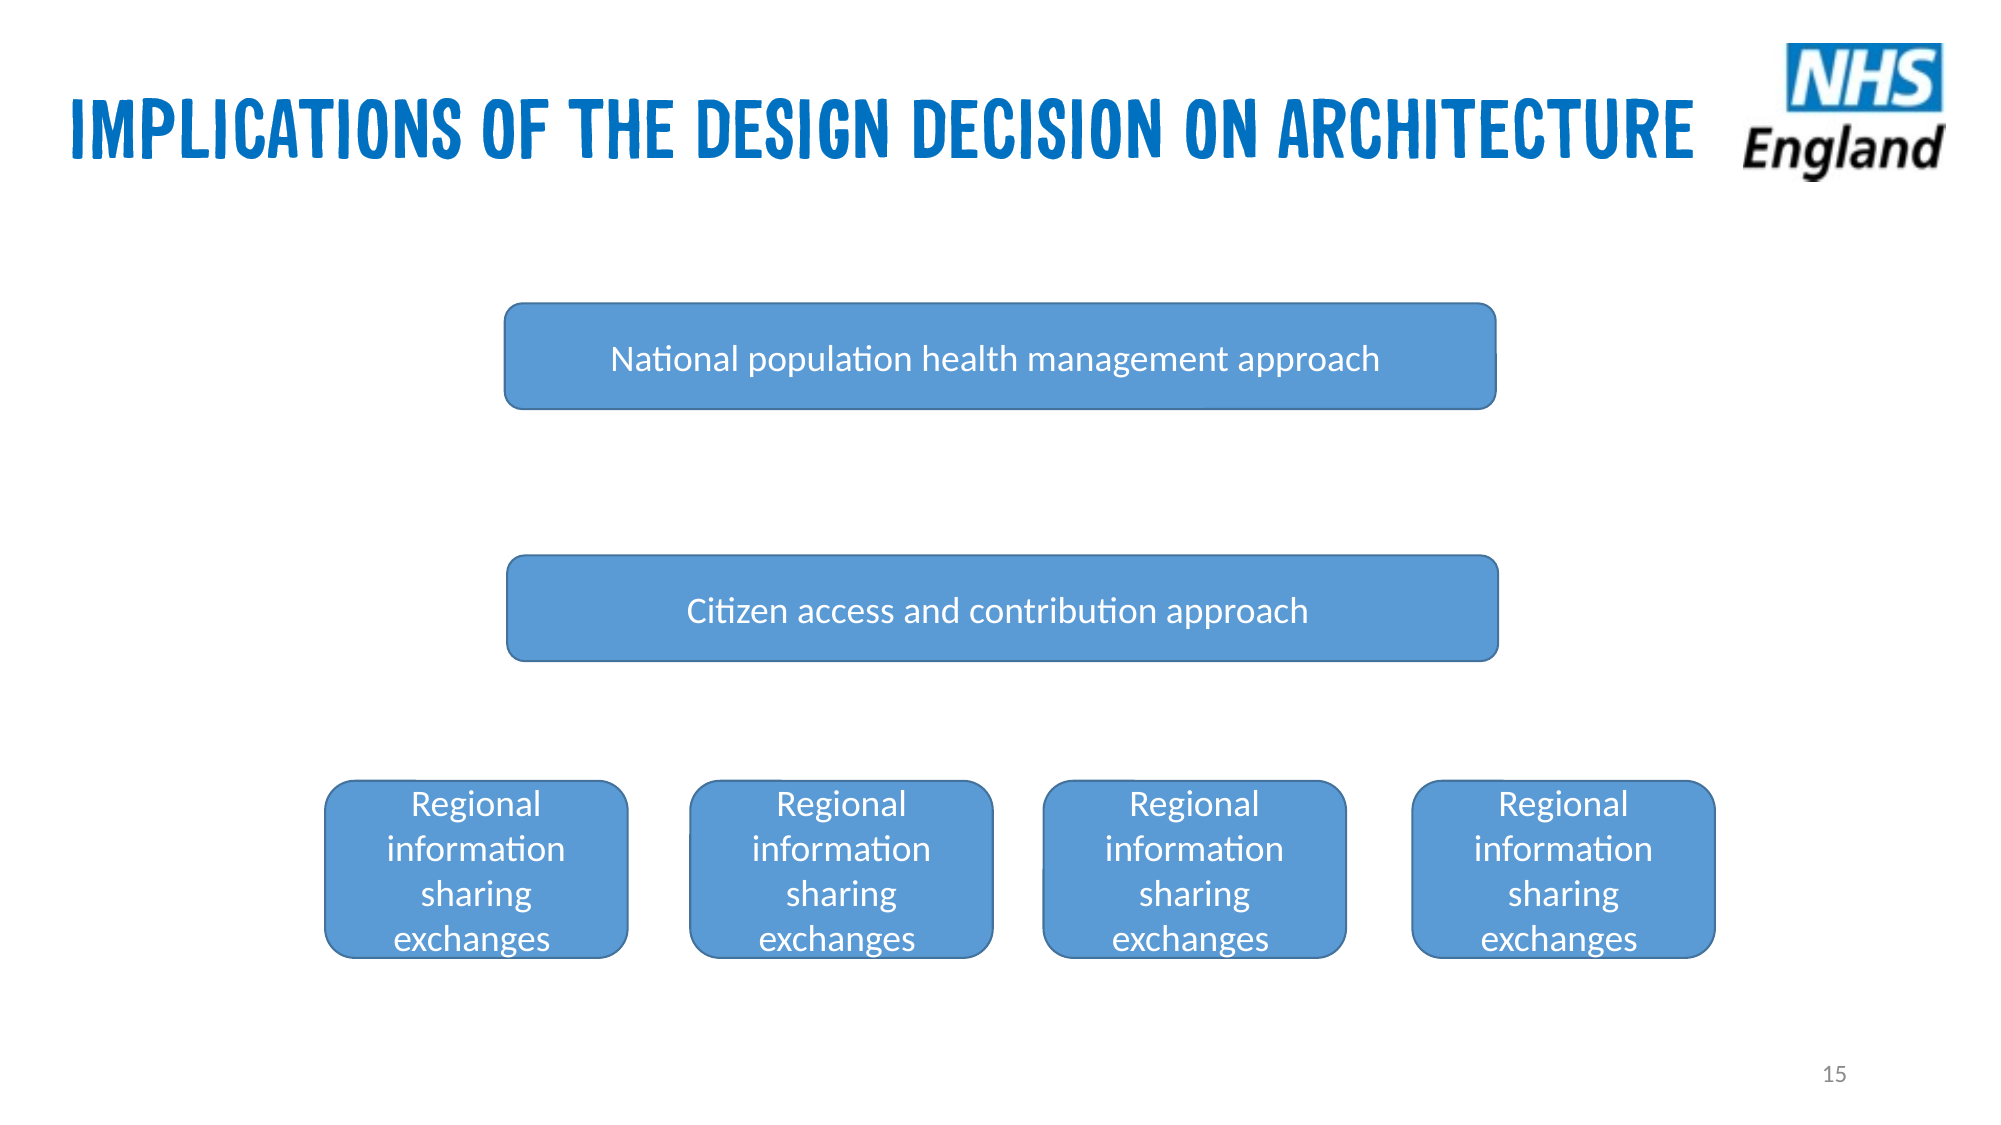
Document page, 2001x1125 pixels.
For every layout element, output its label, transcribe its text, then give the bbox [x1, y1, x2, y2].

text_box National population health management approach [503, 302, 1497, 411]
text_box Regional information sharing exchanges [1411, 779, 1716, 959]
text_box Citizen access and contribution approach [506, 554, 1500, 663]
text_box Regional information sharing exchanges [324, 779, 629, 959]
picture [1743, 43, 1946, 182]
text_box Regional information sharing exchanges [689, 779, 994, 959]
slide_number 15 [1412, 1042, 1863, 1103]
text_box Regional information sharing exchanges [1042, 779, 1348, 959]
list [18, 6, 1744, 219]
